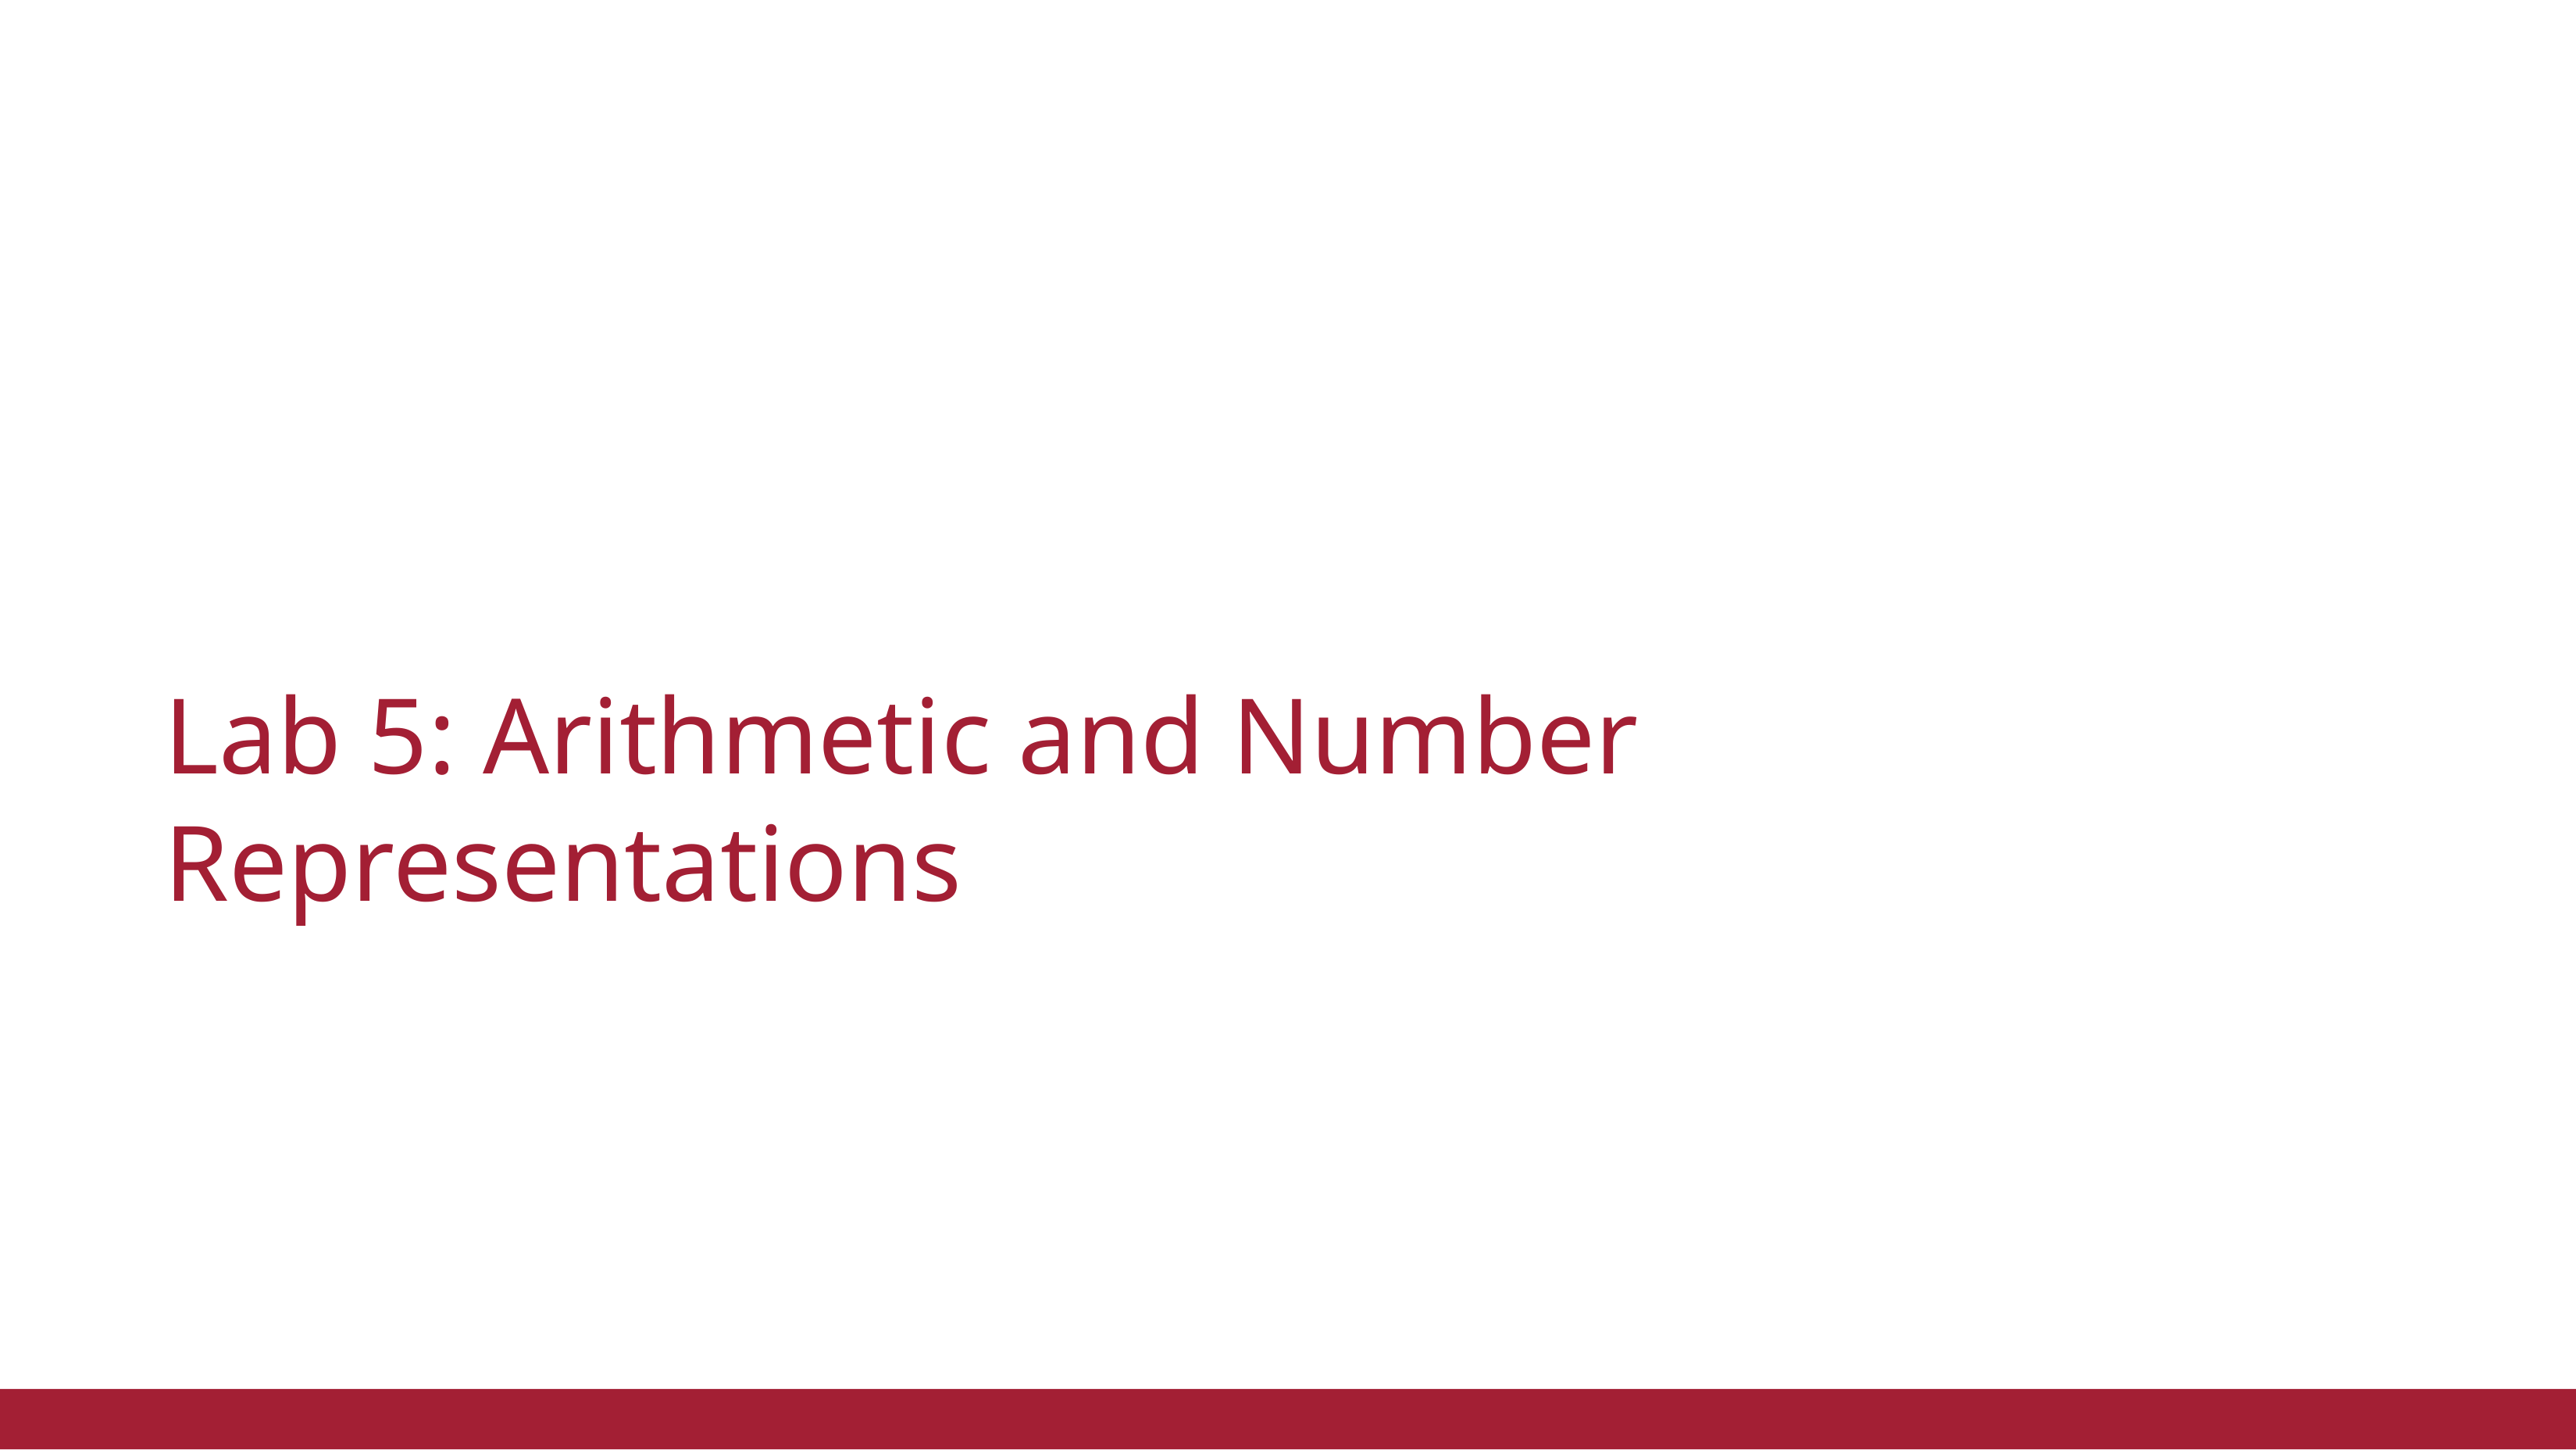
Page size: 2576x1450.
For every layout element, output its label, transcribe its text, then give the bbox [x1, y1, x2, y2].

title Lab 5: Arithmetic and Number Representations [162, 662, 2414, 922]
text_box [0, 1388, 2576, 1450]
